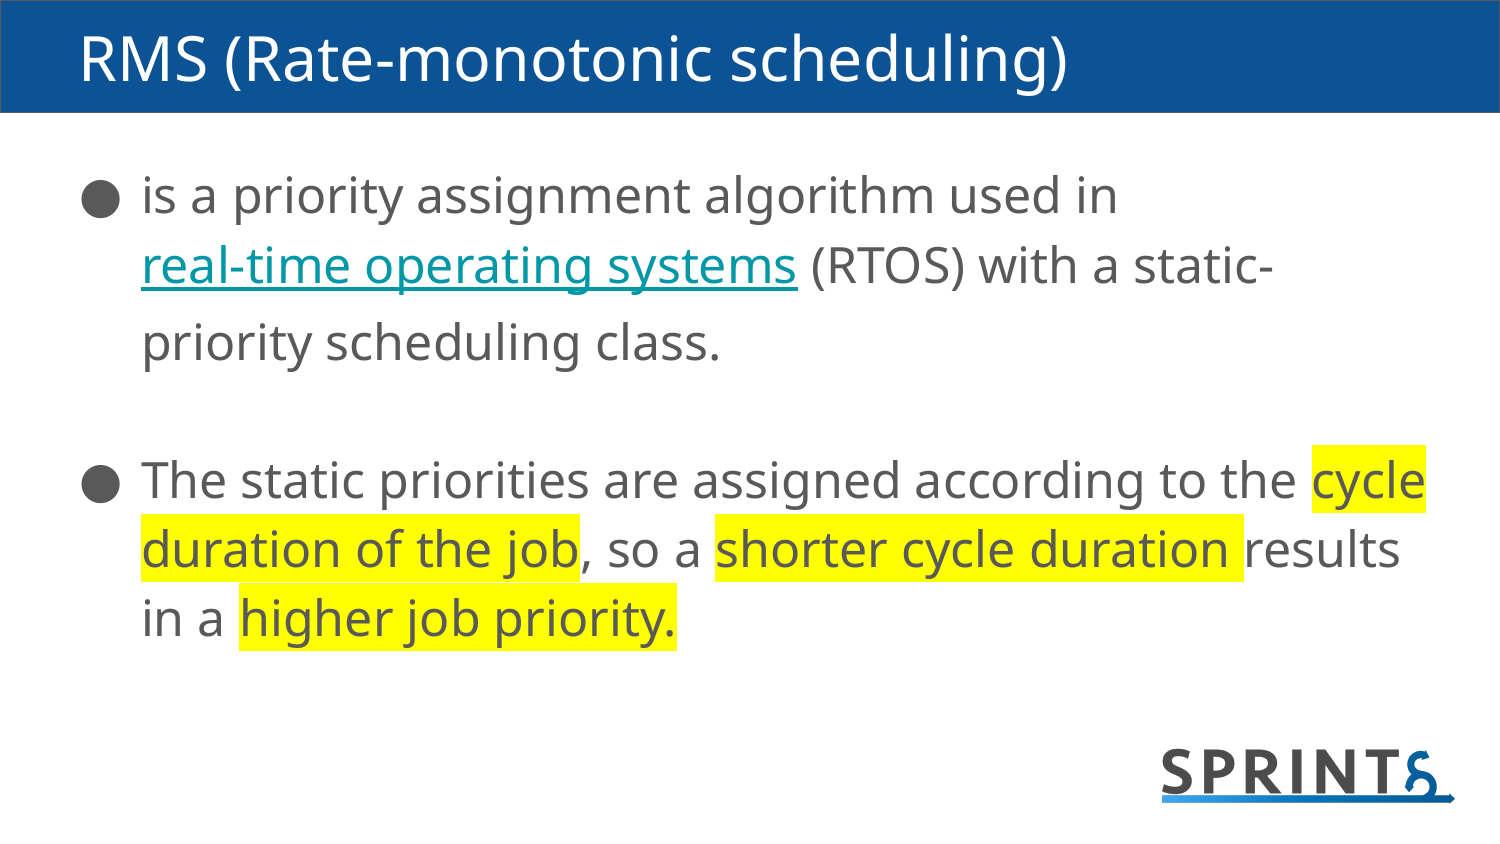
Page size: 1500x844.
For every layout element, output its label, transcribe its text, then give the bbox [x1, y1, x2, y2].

title RMS (Rate-monotonic scheduling) [63, 0, 1193, 113]
list is a priority assignment algorithm used in real-time operating systems (RTOS) with a static-priority scheduling class. The static priorities are assigned according to the cycle duration of the job, so a shorter cycle duration results in a higher job priority. [51, 139, 1449, 844]
picture [1449, 745, 1460, 807]
